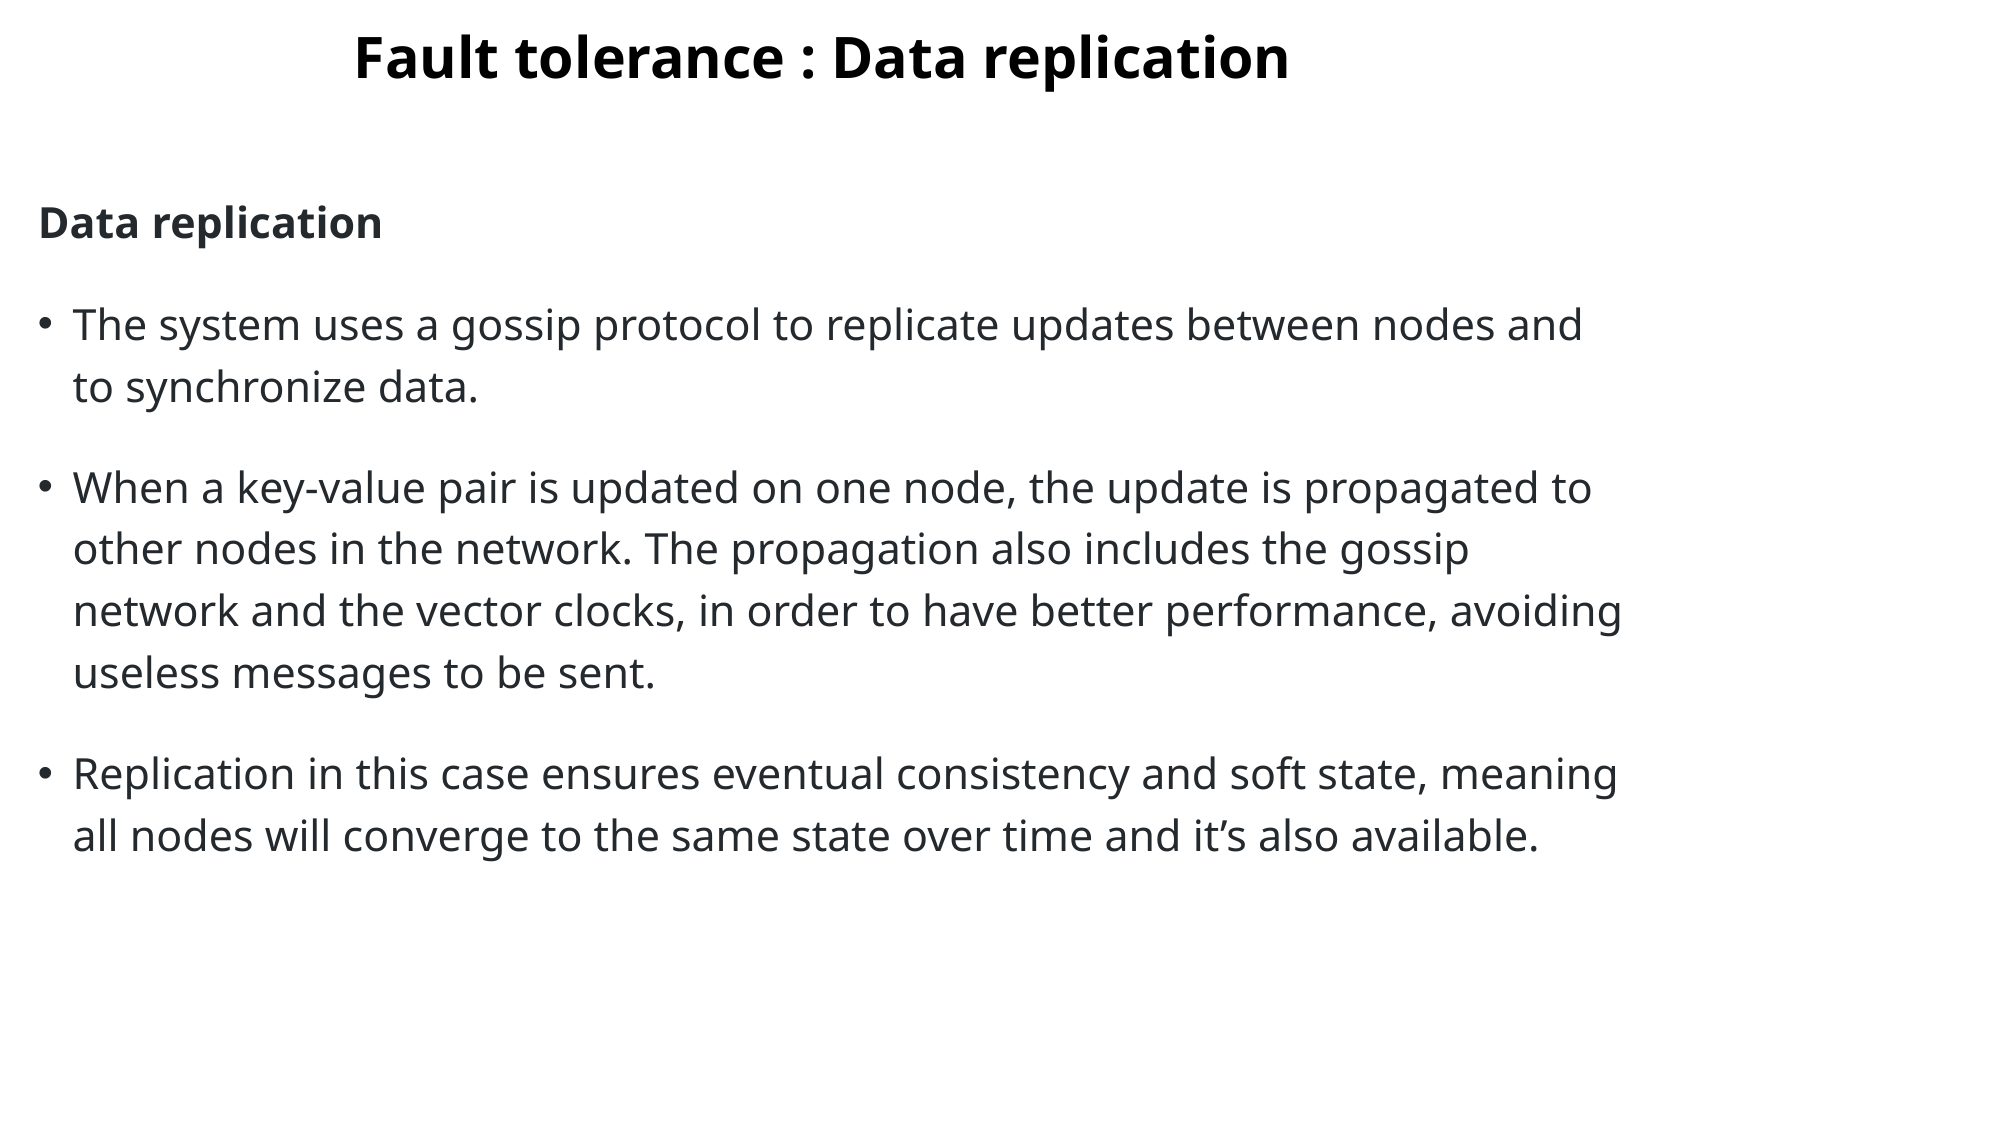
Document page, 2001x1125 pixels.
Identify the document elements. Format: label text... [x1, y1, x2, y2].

title Fault tolerance : Data replication [338, 21, 1834, 99]
list Data replication The system uses a gossip protocol to replicate updates between nodes and to synchronize data. When a key-value pair is updated on one node, the update is propagated to other nodes in the network. The propagation also includes the gossip network and the vector clocks, in order to have better performance, avoiding useless messages to be sent. Replication in this case ensures eventual consistency and soft state, meaning all nodes will converge to the same state over time and it’s also available. [22, 178, 1645, 919]
